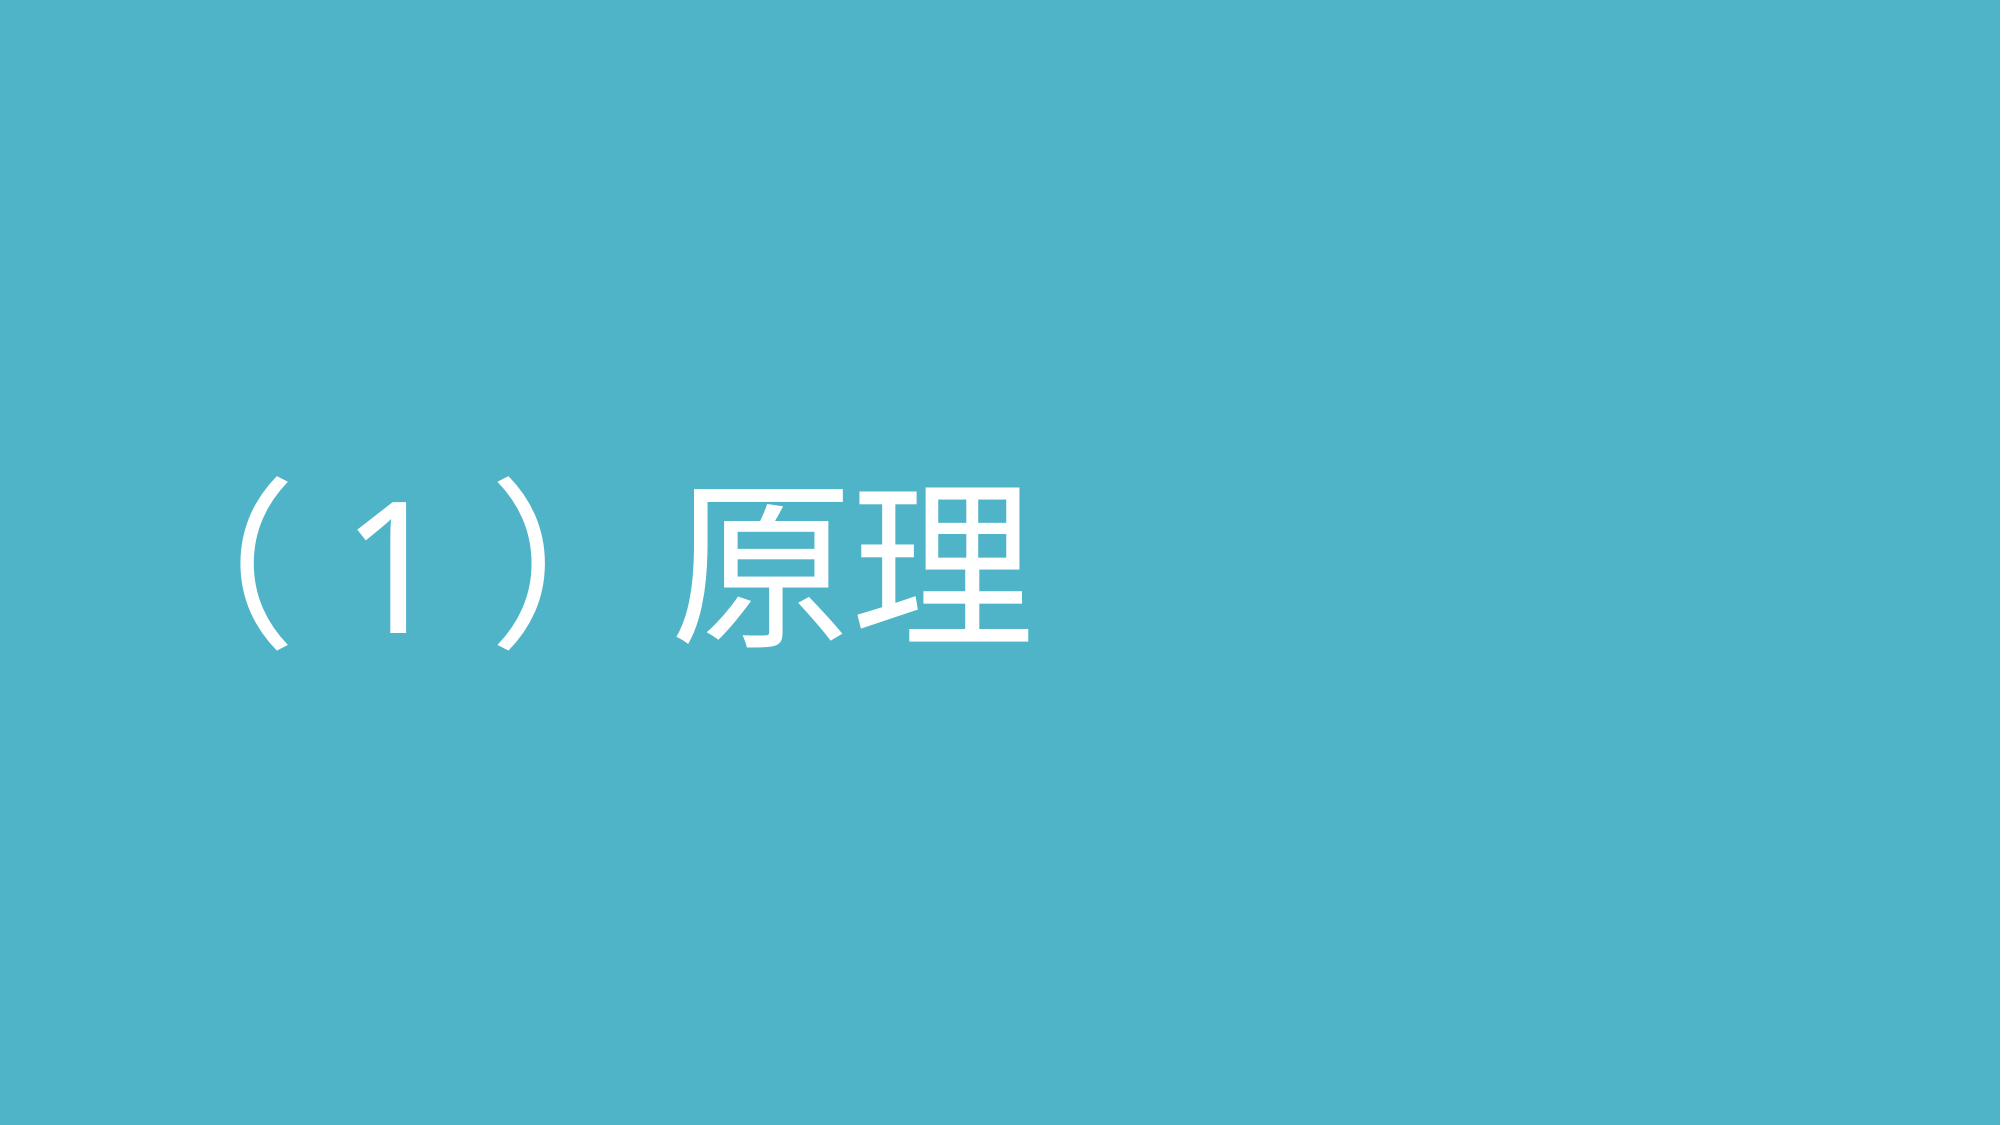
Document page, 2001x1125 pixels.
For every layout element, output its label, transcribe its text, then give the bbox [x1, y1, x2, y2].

title （1）原理 [98, 126, 1868, 677]
